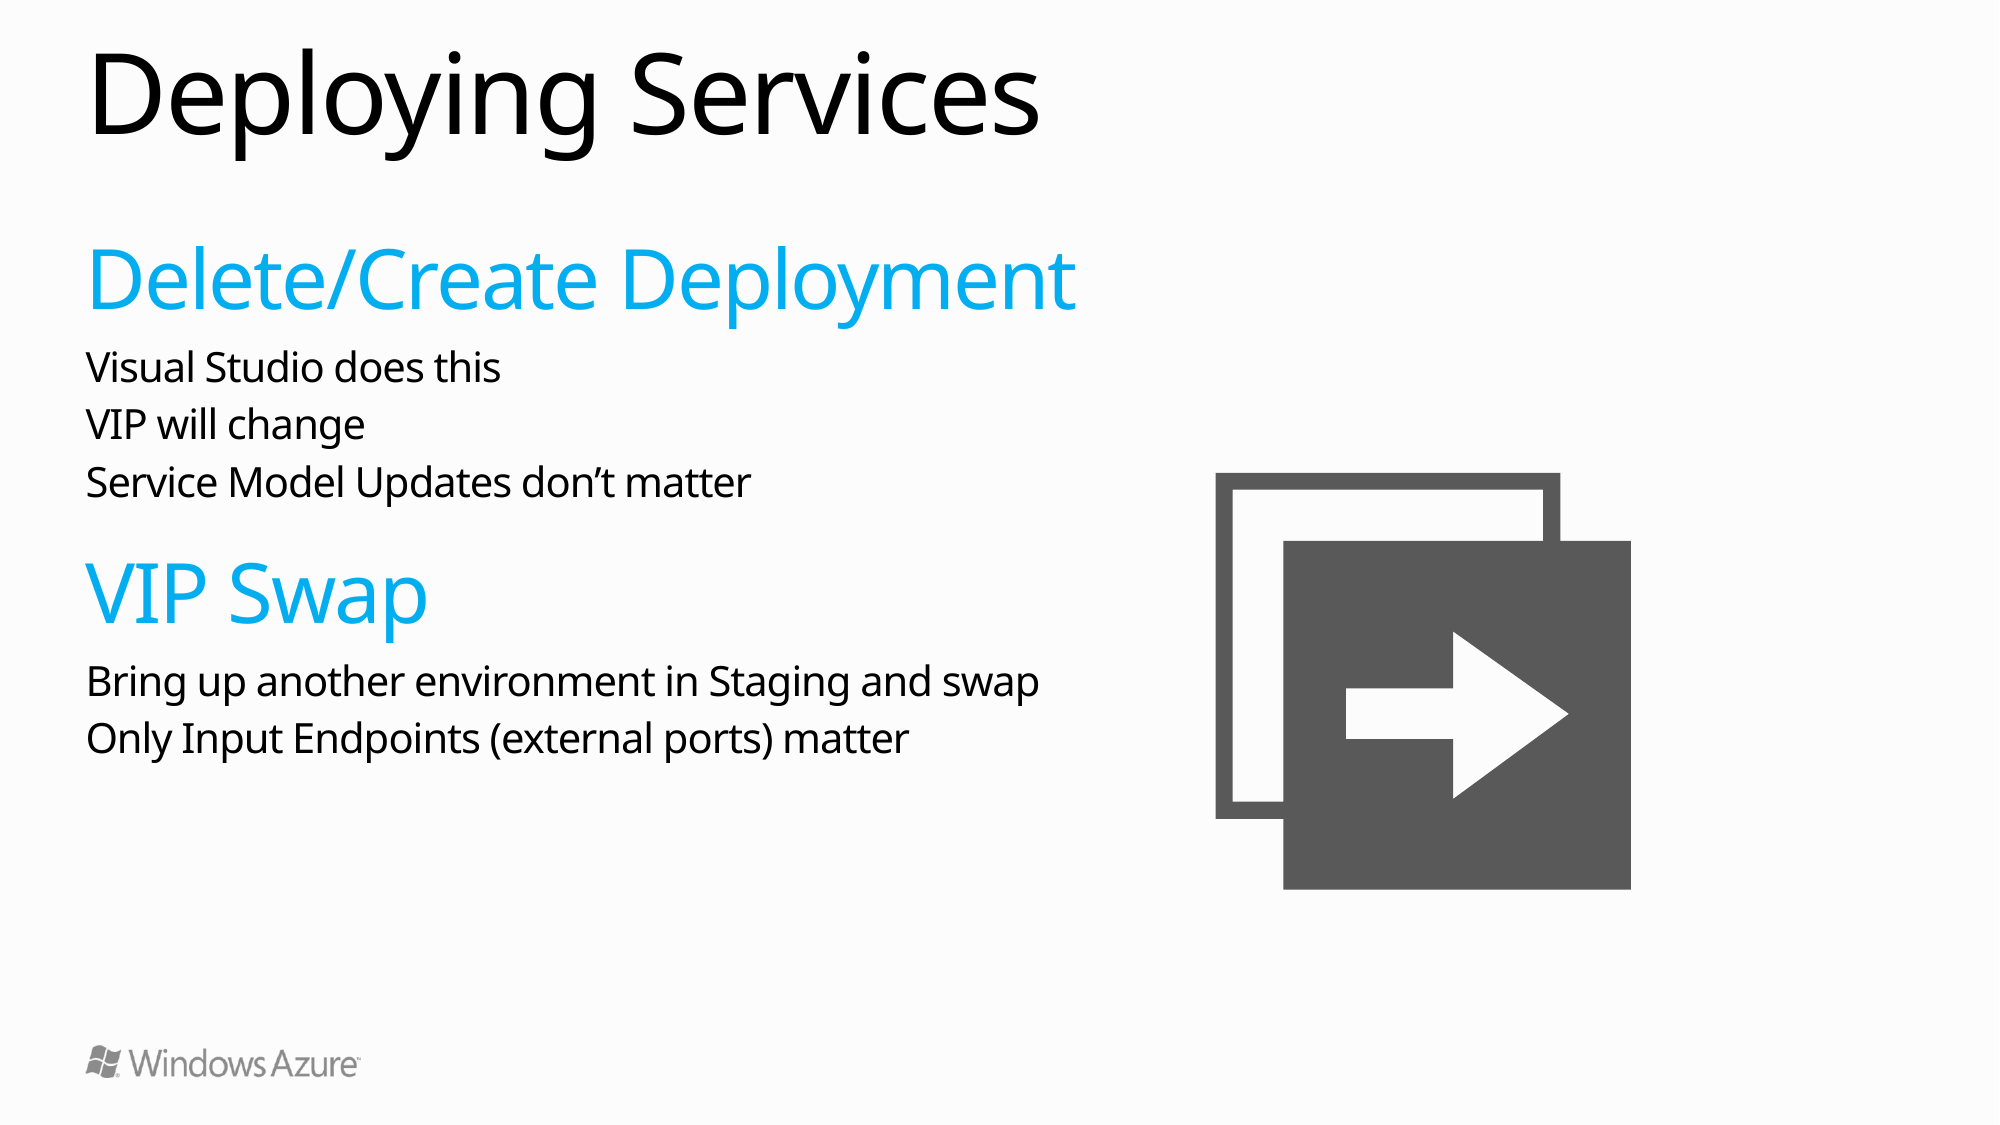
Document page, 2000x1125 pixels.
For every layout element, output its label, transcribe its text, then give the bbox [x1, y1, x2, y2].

list Delete/Create Deployment Visual Studio does this VIP will change Service Model Updates don’t matter VIP Swap Bring up another environment in Staging and swap Only Input Endpoints (external ports) matter [85, 237, 1914, 768]
title Deploying Services [85, 37, 1914, 161]
text_box [1215, 472, 1631, 890]
